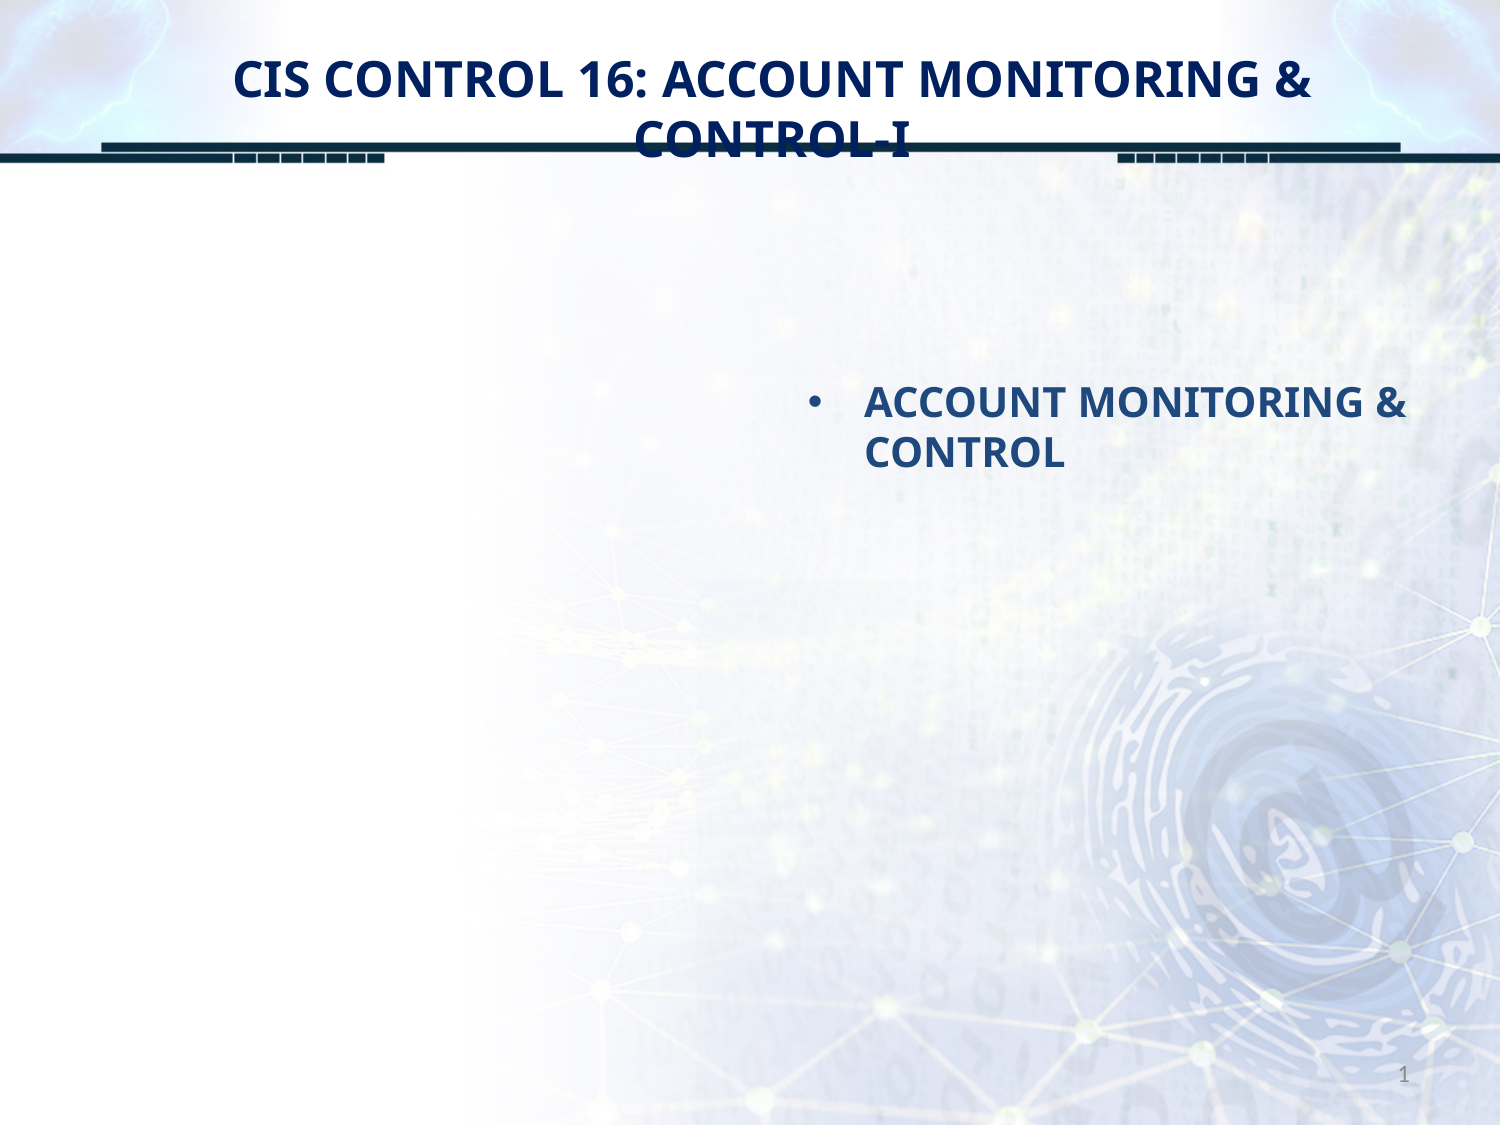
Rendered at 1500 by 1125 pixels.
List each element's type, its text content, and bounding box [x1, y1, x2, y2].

title CIS CONTROL 16: ACCOUNT MONITORING & CONTROL-I [97, 34, 1448, 182]
picture [0, 0, 1500, 1125]
slide_number 1 [1074, 1042, 1425, 1103]
list ACCOUNT MONITORING & CONTROL [792, 368, 1448, 1125]
